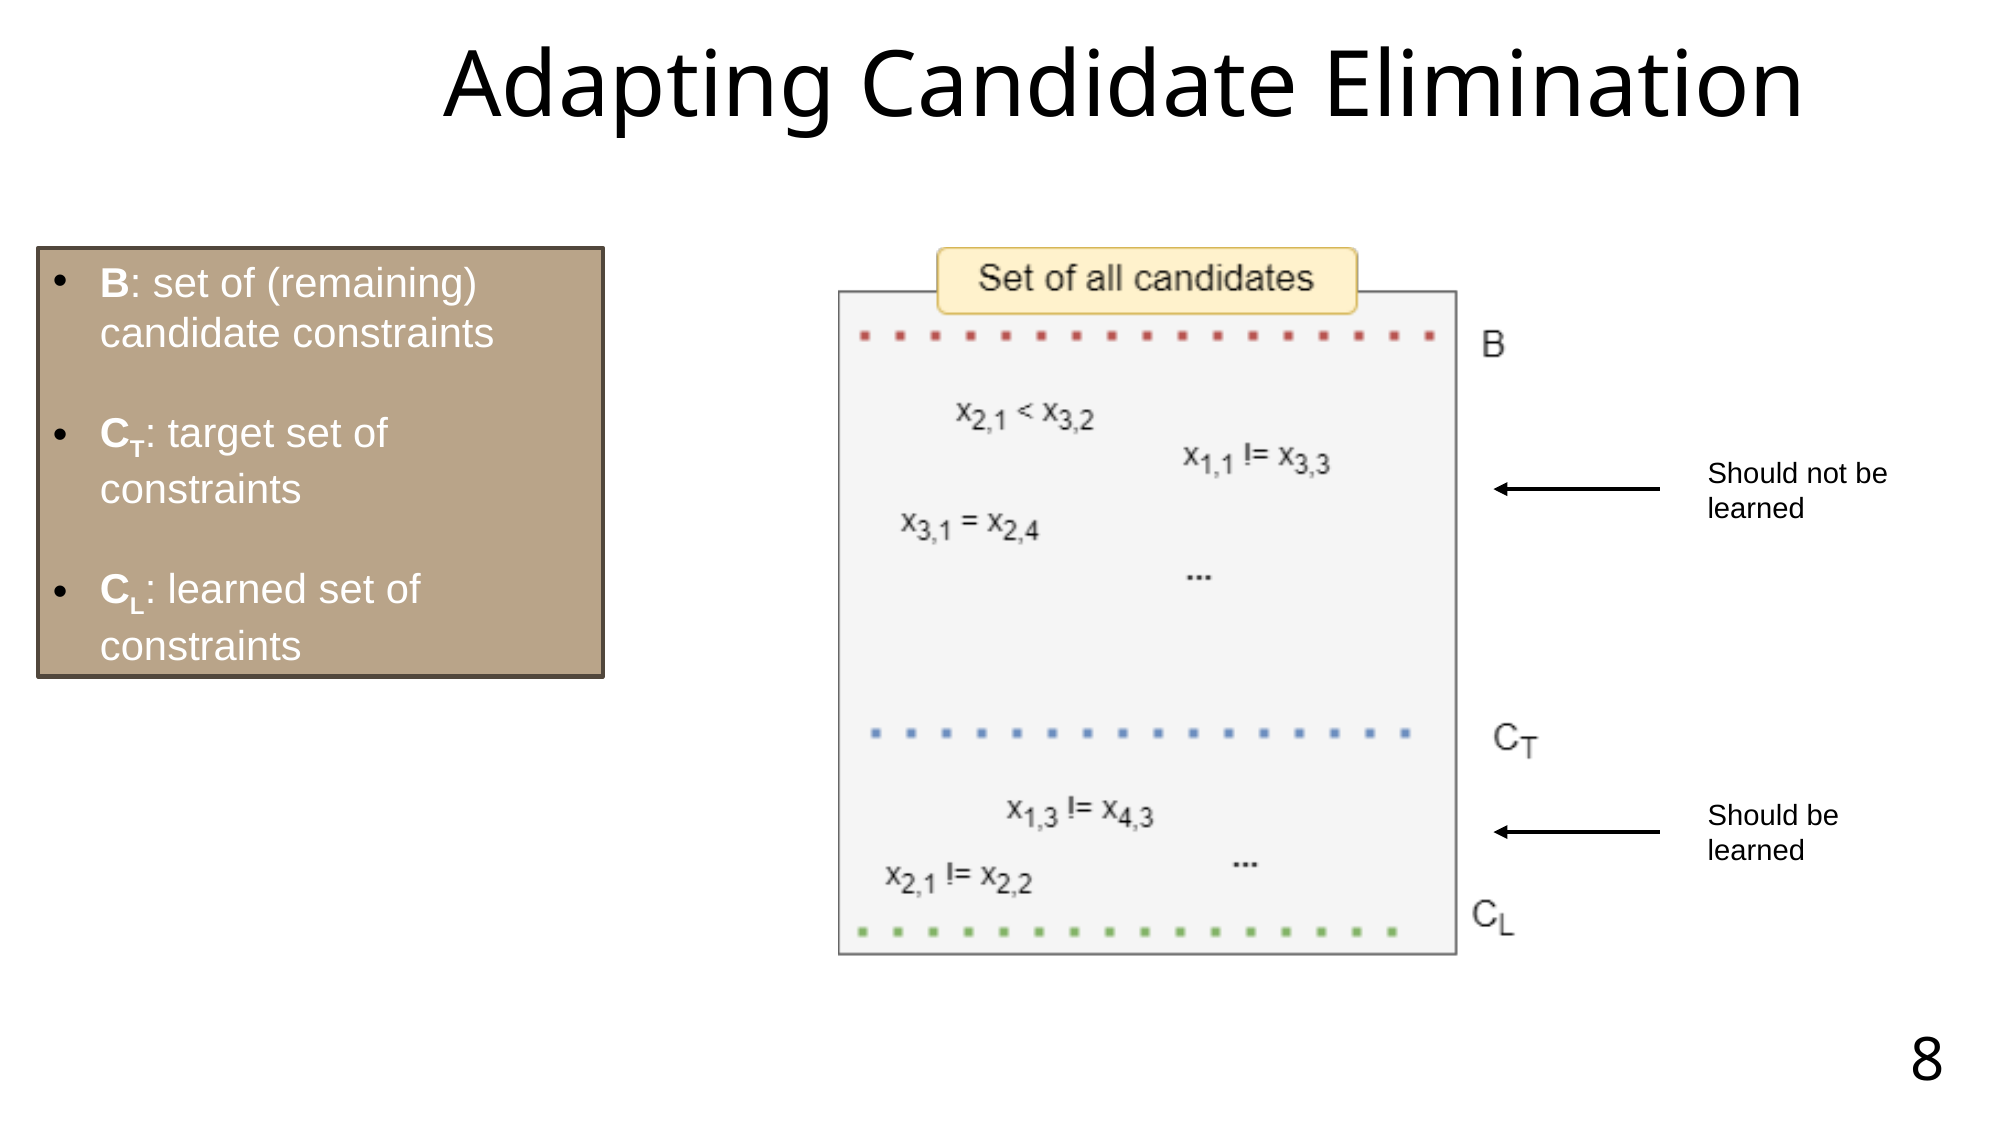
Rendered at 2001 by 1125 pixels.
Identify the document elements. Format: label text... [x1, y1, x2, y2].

text_box Should be learned [1692, 789, 1863, 874]
text_box B: set of (remaining) candidate constraints CT: target set of constraints CL: learned set of constraints [36, 246, 605, 679]
slide_number 8 [1852, 1012, 2000, 1110]
picture [838, 247, 1569, 969]
text_box Should not be learned [1692, 446, 1912, 532]
title Adapting Candidate Elimination [399, 0, 1853, 144]
